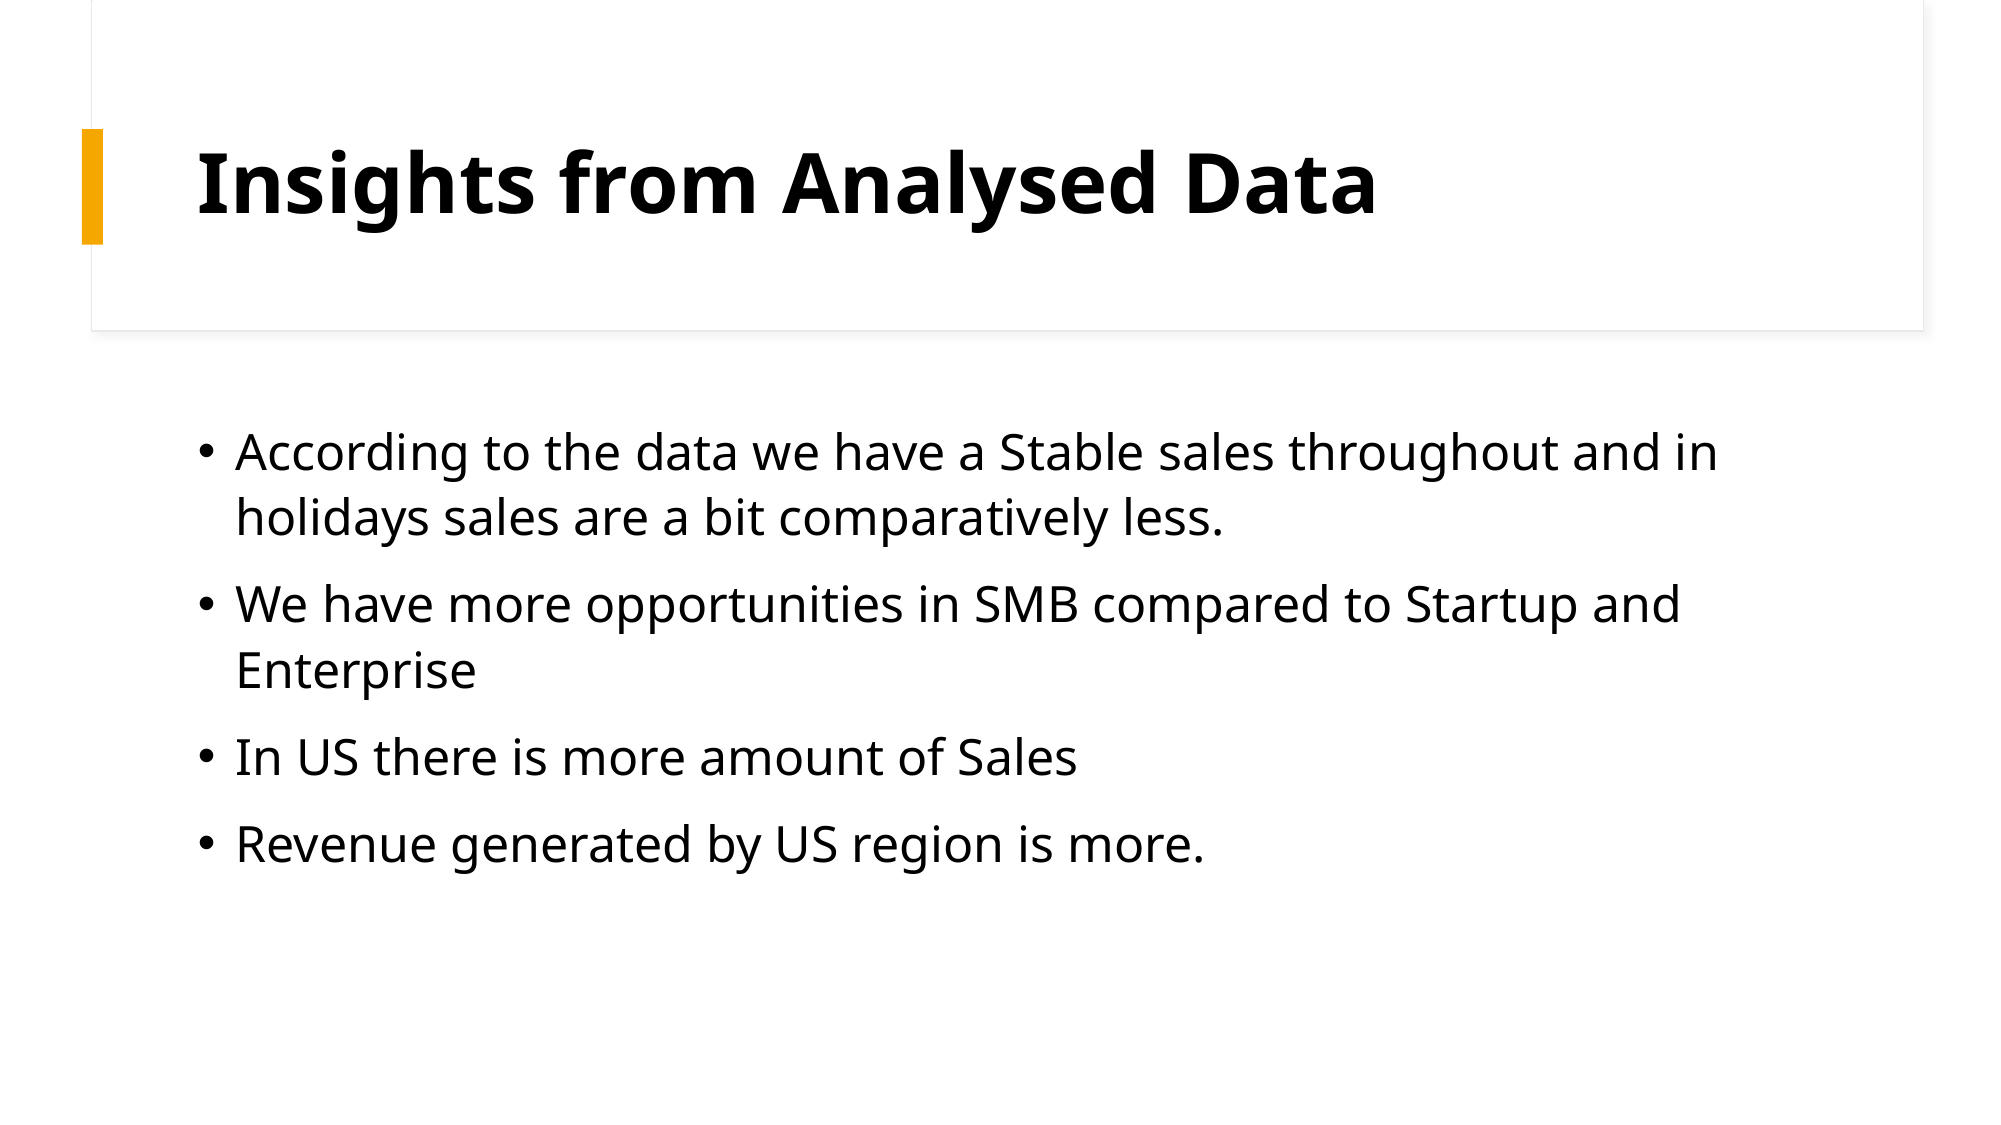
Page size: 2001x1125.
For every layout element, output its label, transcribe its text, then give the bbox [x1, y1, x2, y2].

list According to the data we have a Stable sales throughout and in holidays sales are a bit comparatively less. We have more opportunities in SMB compared to Startup and Enterprise In US there is more amount of Sales Revenue generated by US region is more. [183, 406, 1851, 1013]
title Insights from Analysed Data [183, 90, 1851, 284]
